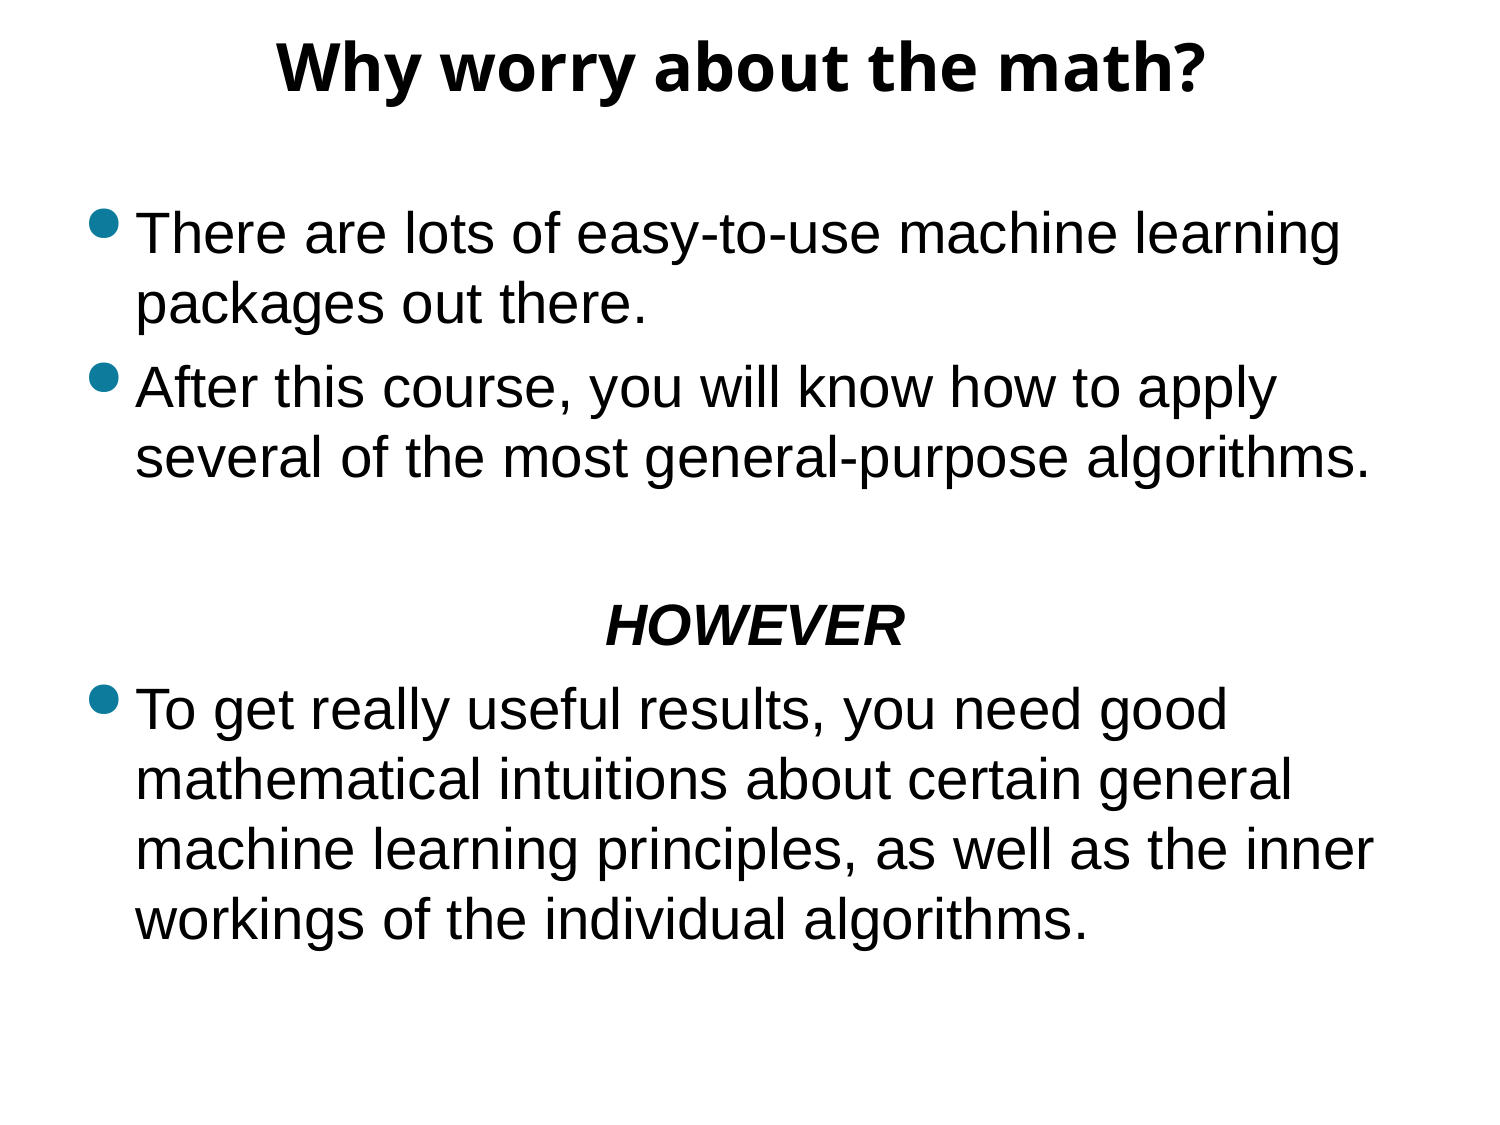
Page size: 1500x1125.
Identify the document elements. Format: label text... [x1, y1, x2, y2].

title Why worry about the math? [61, 24, 1422, 113]
list There are lots of easy-to-use machine learning packages out there. After this course, you will know how to apply several of the most general-purpose algorithms. HOWEVER To get really useful results, you need good mathematical intuitions about certain general machine learning principles, as well as the inner workings of the individual algorithms. [72, 186, 1438, 1013]
